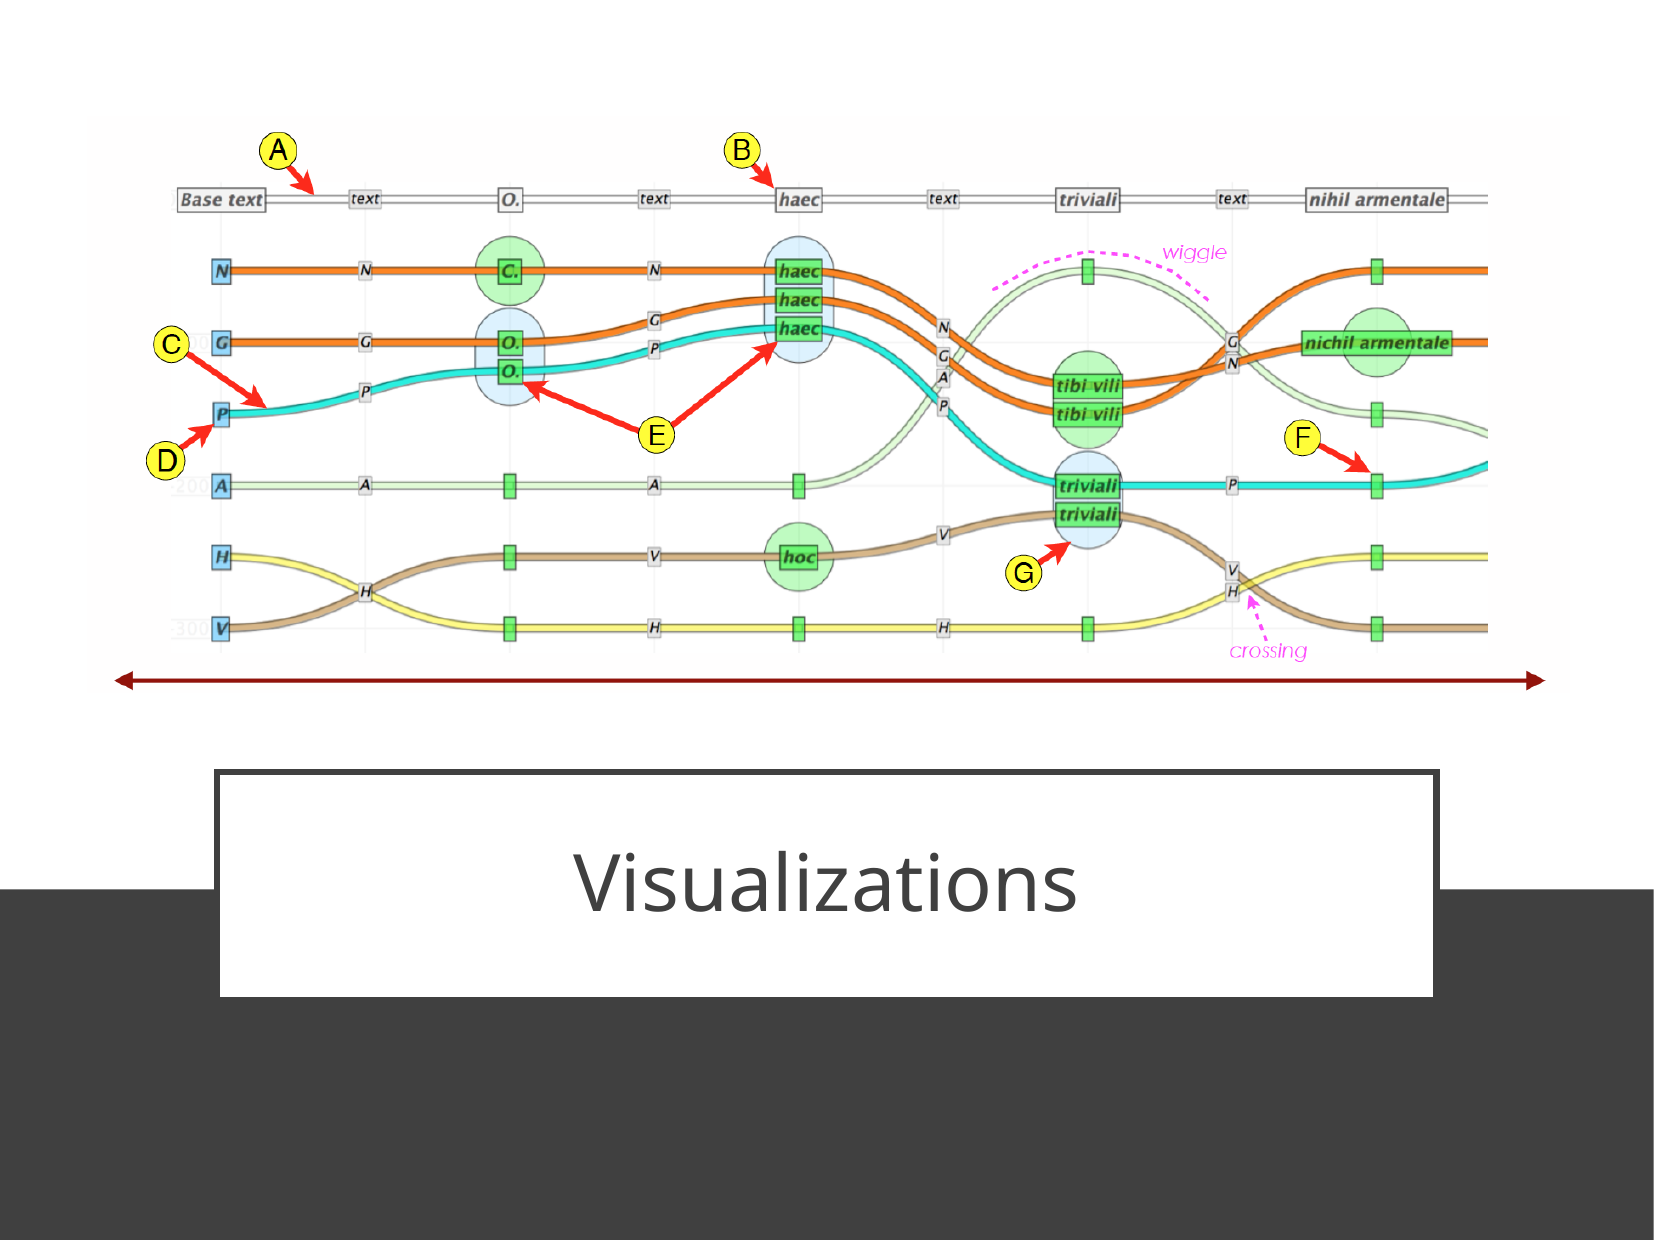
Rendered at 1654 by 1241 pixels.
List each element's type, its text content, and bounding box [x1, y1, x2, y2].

text_box Visualizations [216, 771, 1437, 1001]
picture [86, 116, 1570, 693]
text_box [0, 887, 1654, 1241]
